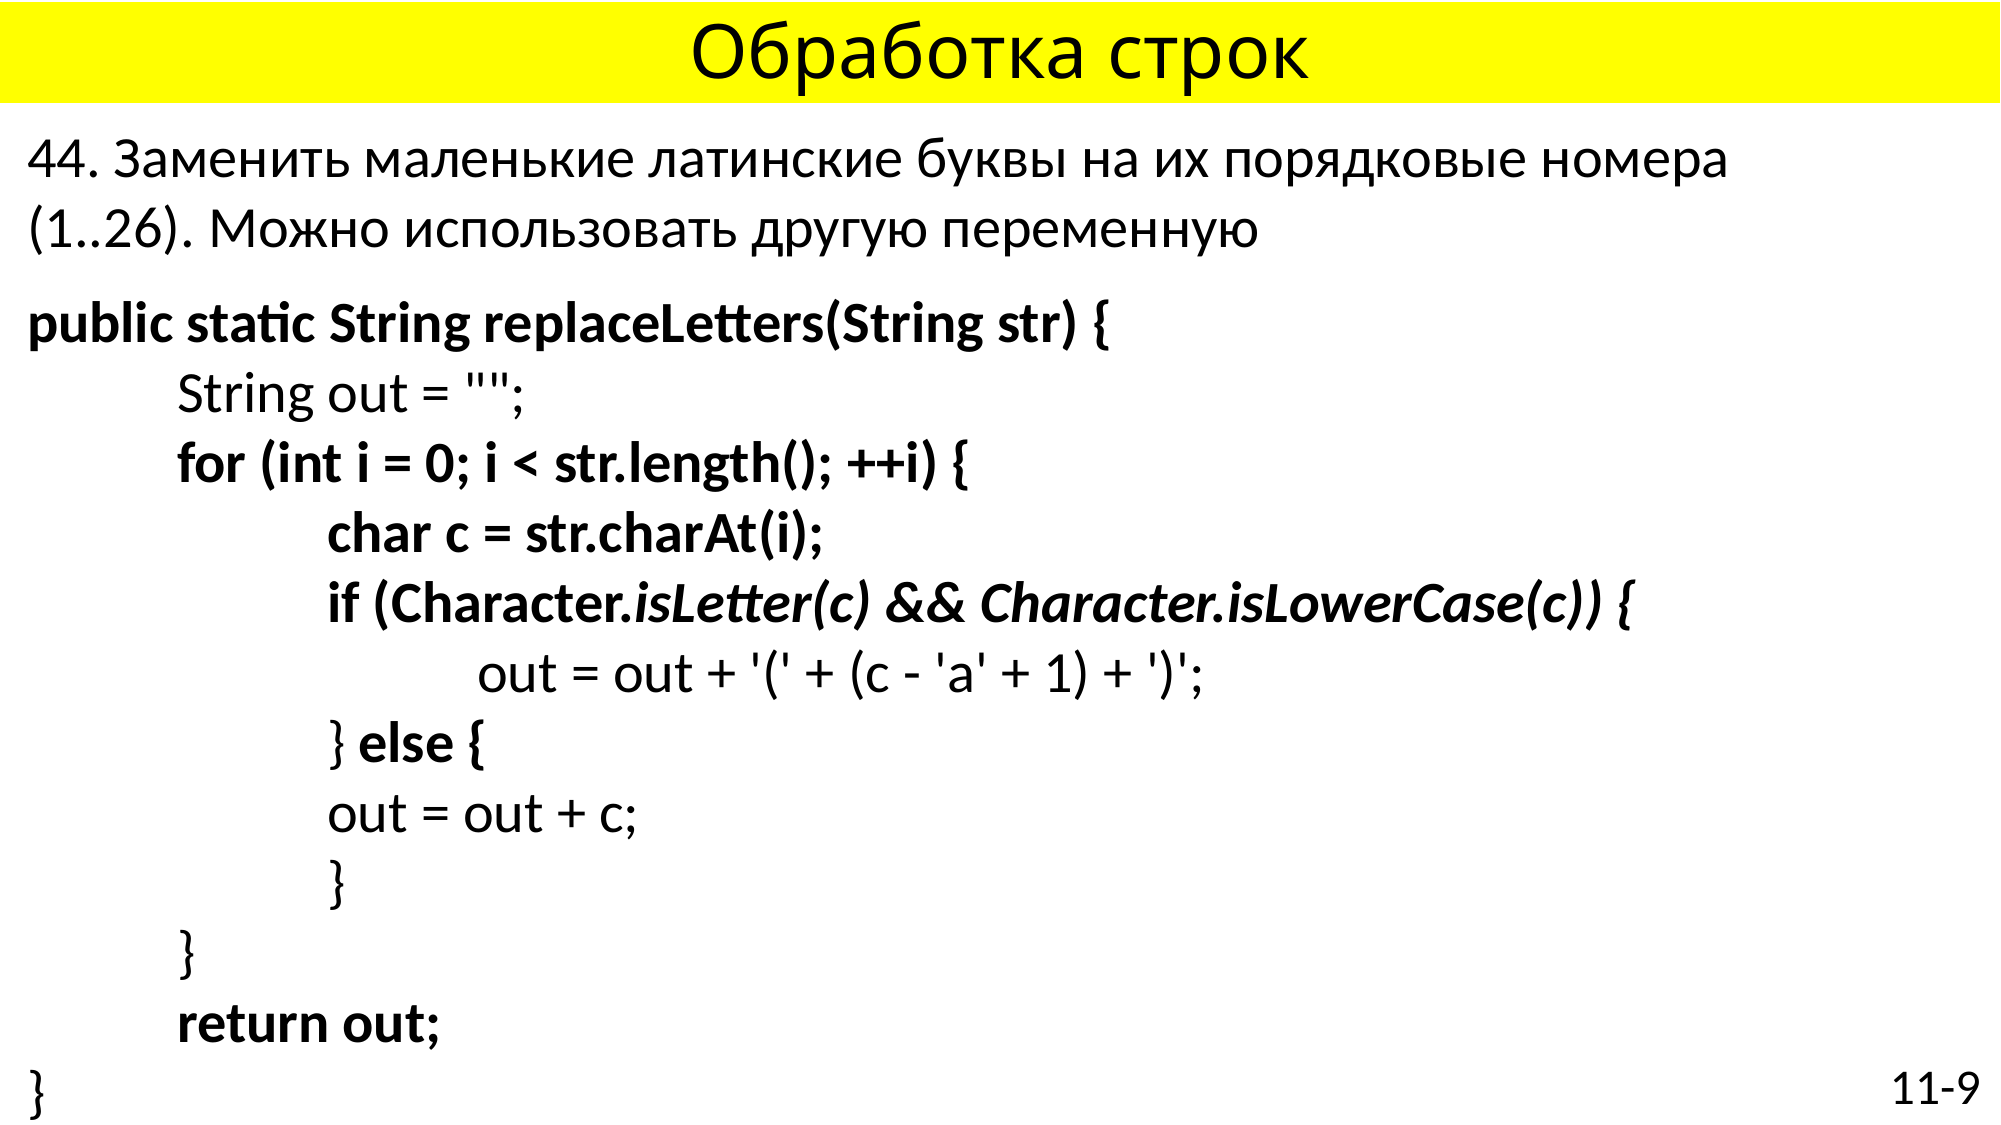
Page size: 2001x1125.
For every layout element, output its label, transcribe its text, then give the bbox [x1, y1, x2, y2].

text_box 11-9 [1910, 1047, 1996, 1123]
text_box 44. Заменить маленькие латинские буквы на их порядковые номера (1..26). Можно использовать другую переменную public static String replaceLetters(String str) { String out = ""; for (int i = 0; i < str.length(); ++i) { char c = str.charAt(i); if (Character.isLetter(c) && Character.isLowerCase(c)) { out = out + '(' + (c - 'a' + 1) + ')'; } else { out = out + c; } } return out; } [12, 111, 1910, 1125]
title Обработка строк [0, 2, 2000, 103]
